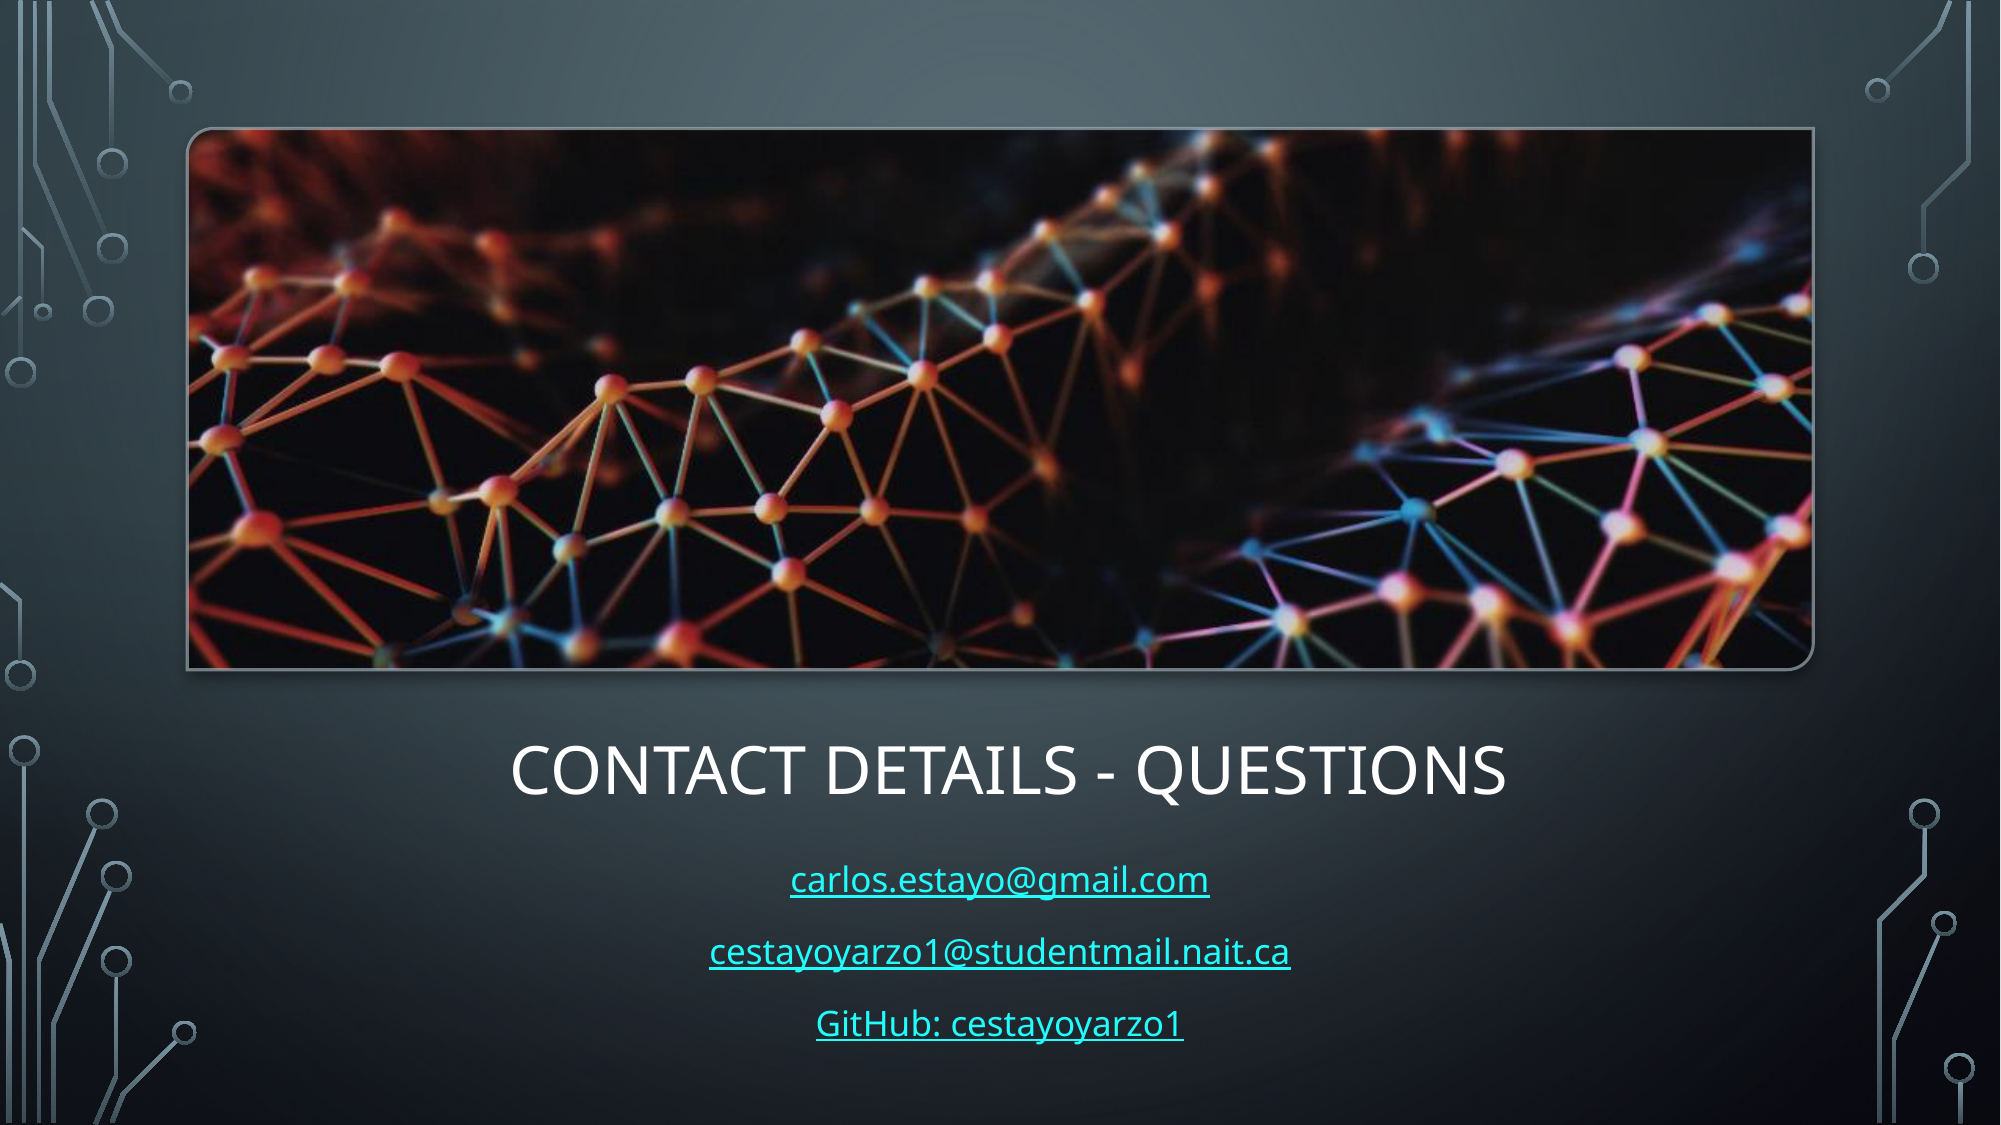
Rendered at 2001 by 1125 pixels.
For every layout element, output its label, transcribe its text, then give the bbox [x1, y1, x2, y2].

title Contact details - questions [187, 706, 1814, 841]
picture [186, 128, 1814, 670]
list carlos.estayo@gmail.com cestayoyarzo1@studentmail.nait.ca GitHub: cestayoyarzo1 [187, 840, 1813, 1058]
